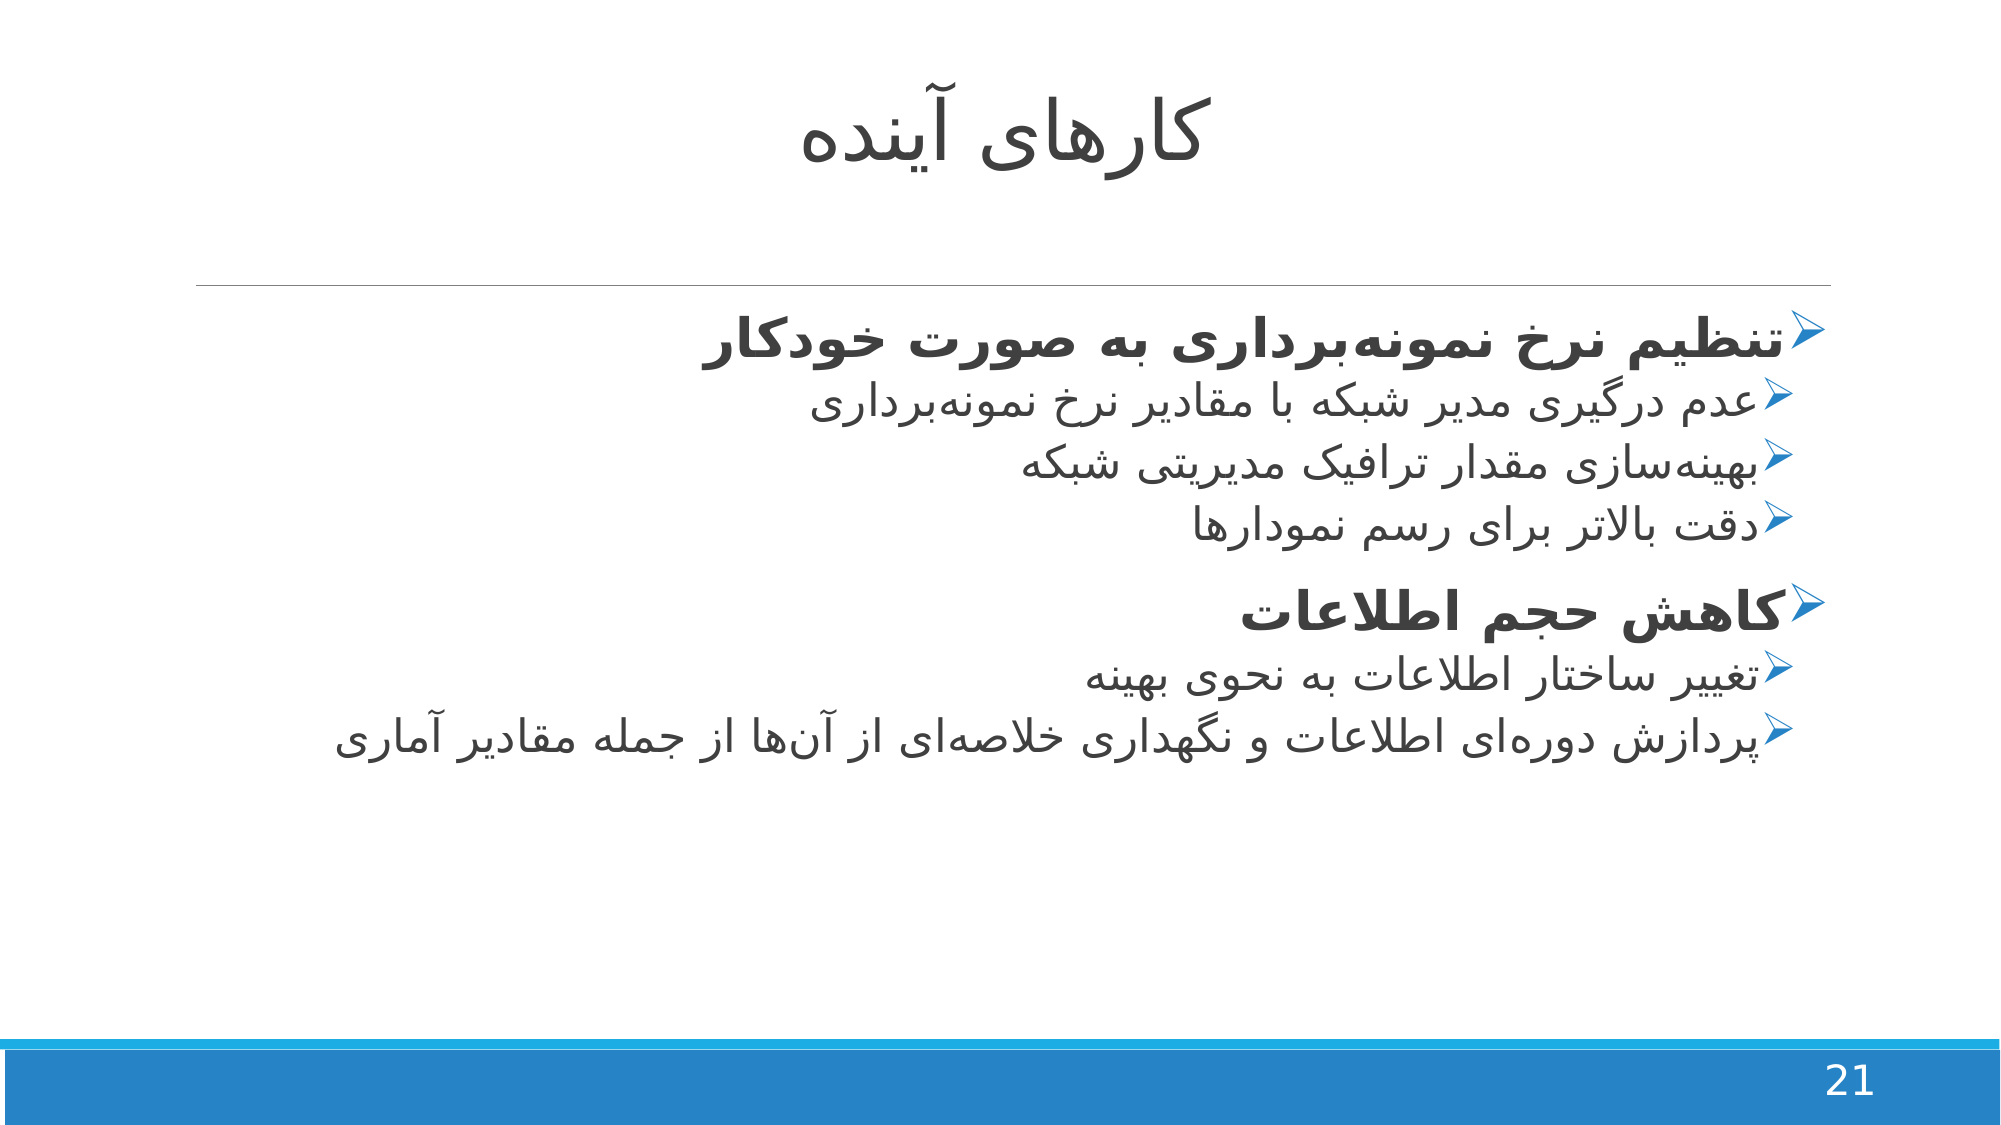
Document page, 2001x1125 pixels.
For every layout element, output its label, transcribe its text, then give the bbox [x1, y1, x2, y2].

slide_number 21 [1676, 1048, 1893, 1109]
text_box تنظیم نرخ نمونه‌برداری به صورت خودکار عدم درگیری مدیر شبکه با مقادیر نرخ نمونه‌برداری بهینه‌سازی مقدار ترافیک مدیریتی شبکه دقت بالاتر برای رسم نمودارها کاهش حجم اطلاعات تغییر ساختار اطلاعات به نحوی بهینه پردازش دوره‌ای اطلاعات و نگهداری خلاصه‌ای از آن‌ها از جمله مقادیر آماری [239, 302, 1830, 1049]
title کارهای آینده [180, 47, 1830, 285]
